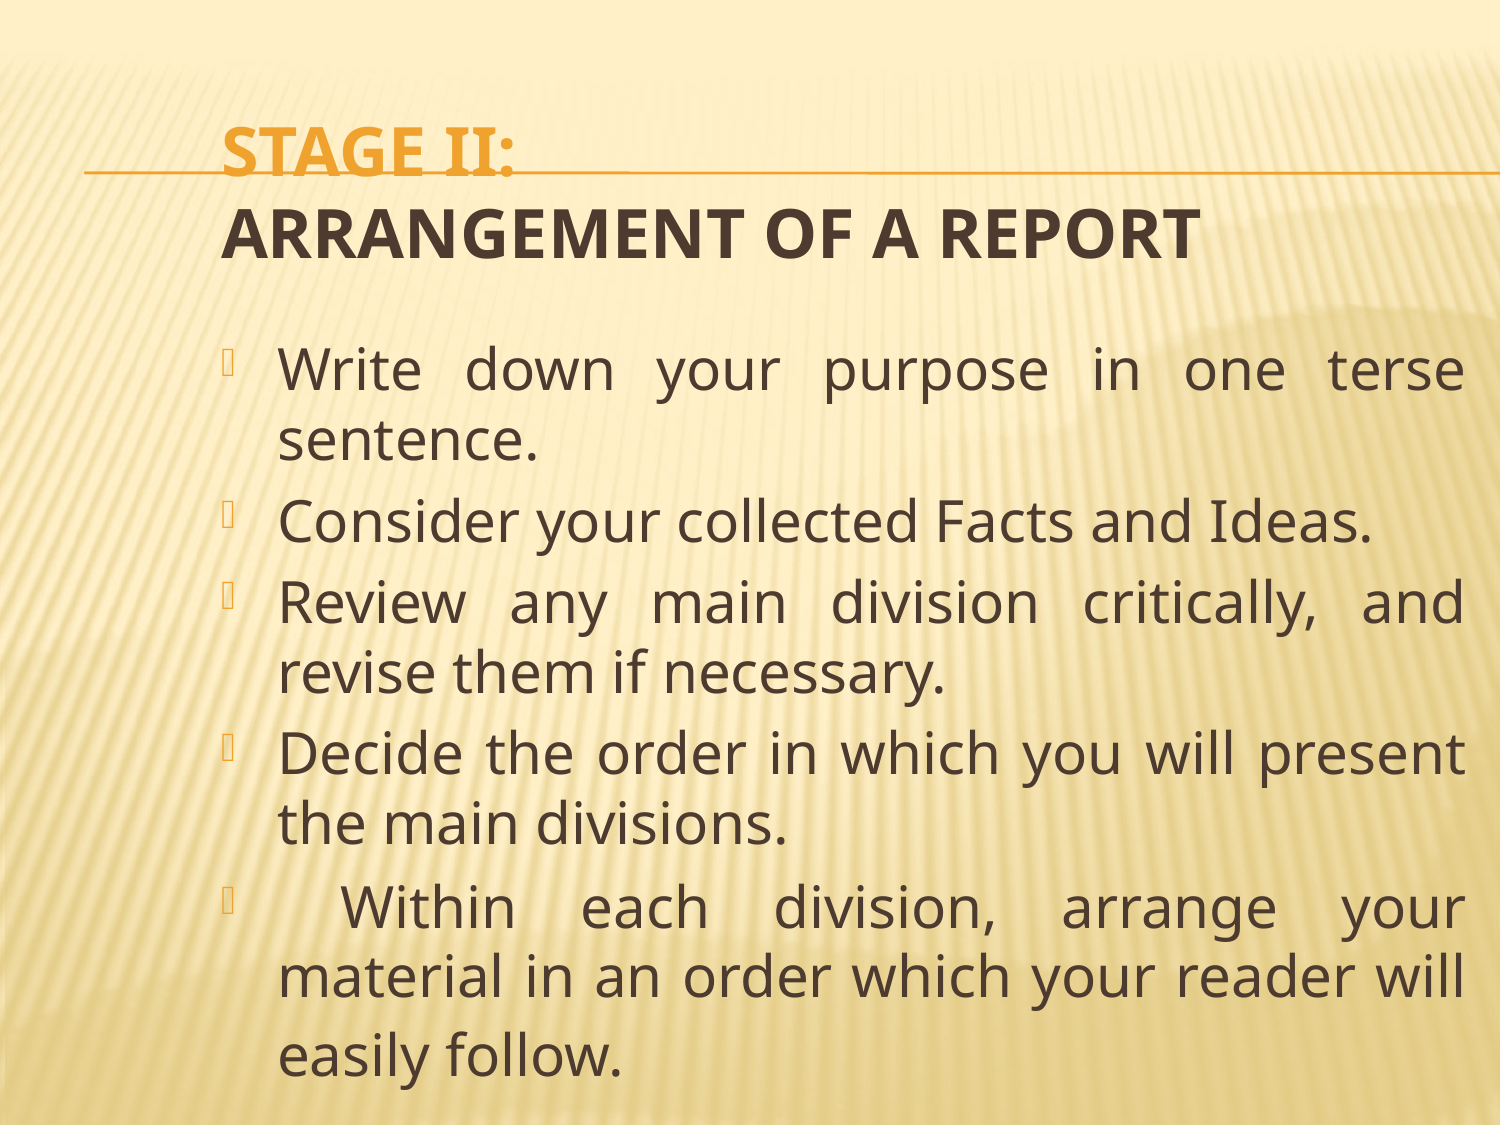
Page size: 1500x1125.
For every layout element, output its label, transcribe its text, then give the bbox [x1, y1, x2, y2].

list Write down your purpose in one terse sentence. Consider your collected Facts and Ideas. Review any main division critically, and revise them if necessary. Decide the order in which you will present the main divisions. Within each division, arrange your material in an order which your reader will easily follow. [206, 324, 1482, 1125]
title STAGE II: ARRANGEMENT OF A REPORT [206, 99, 1500, 363]
